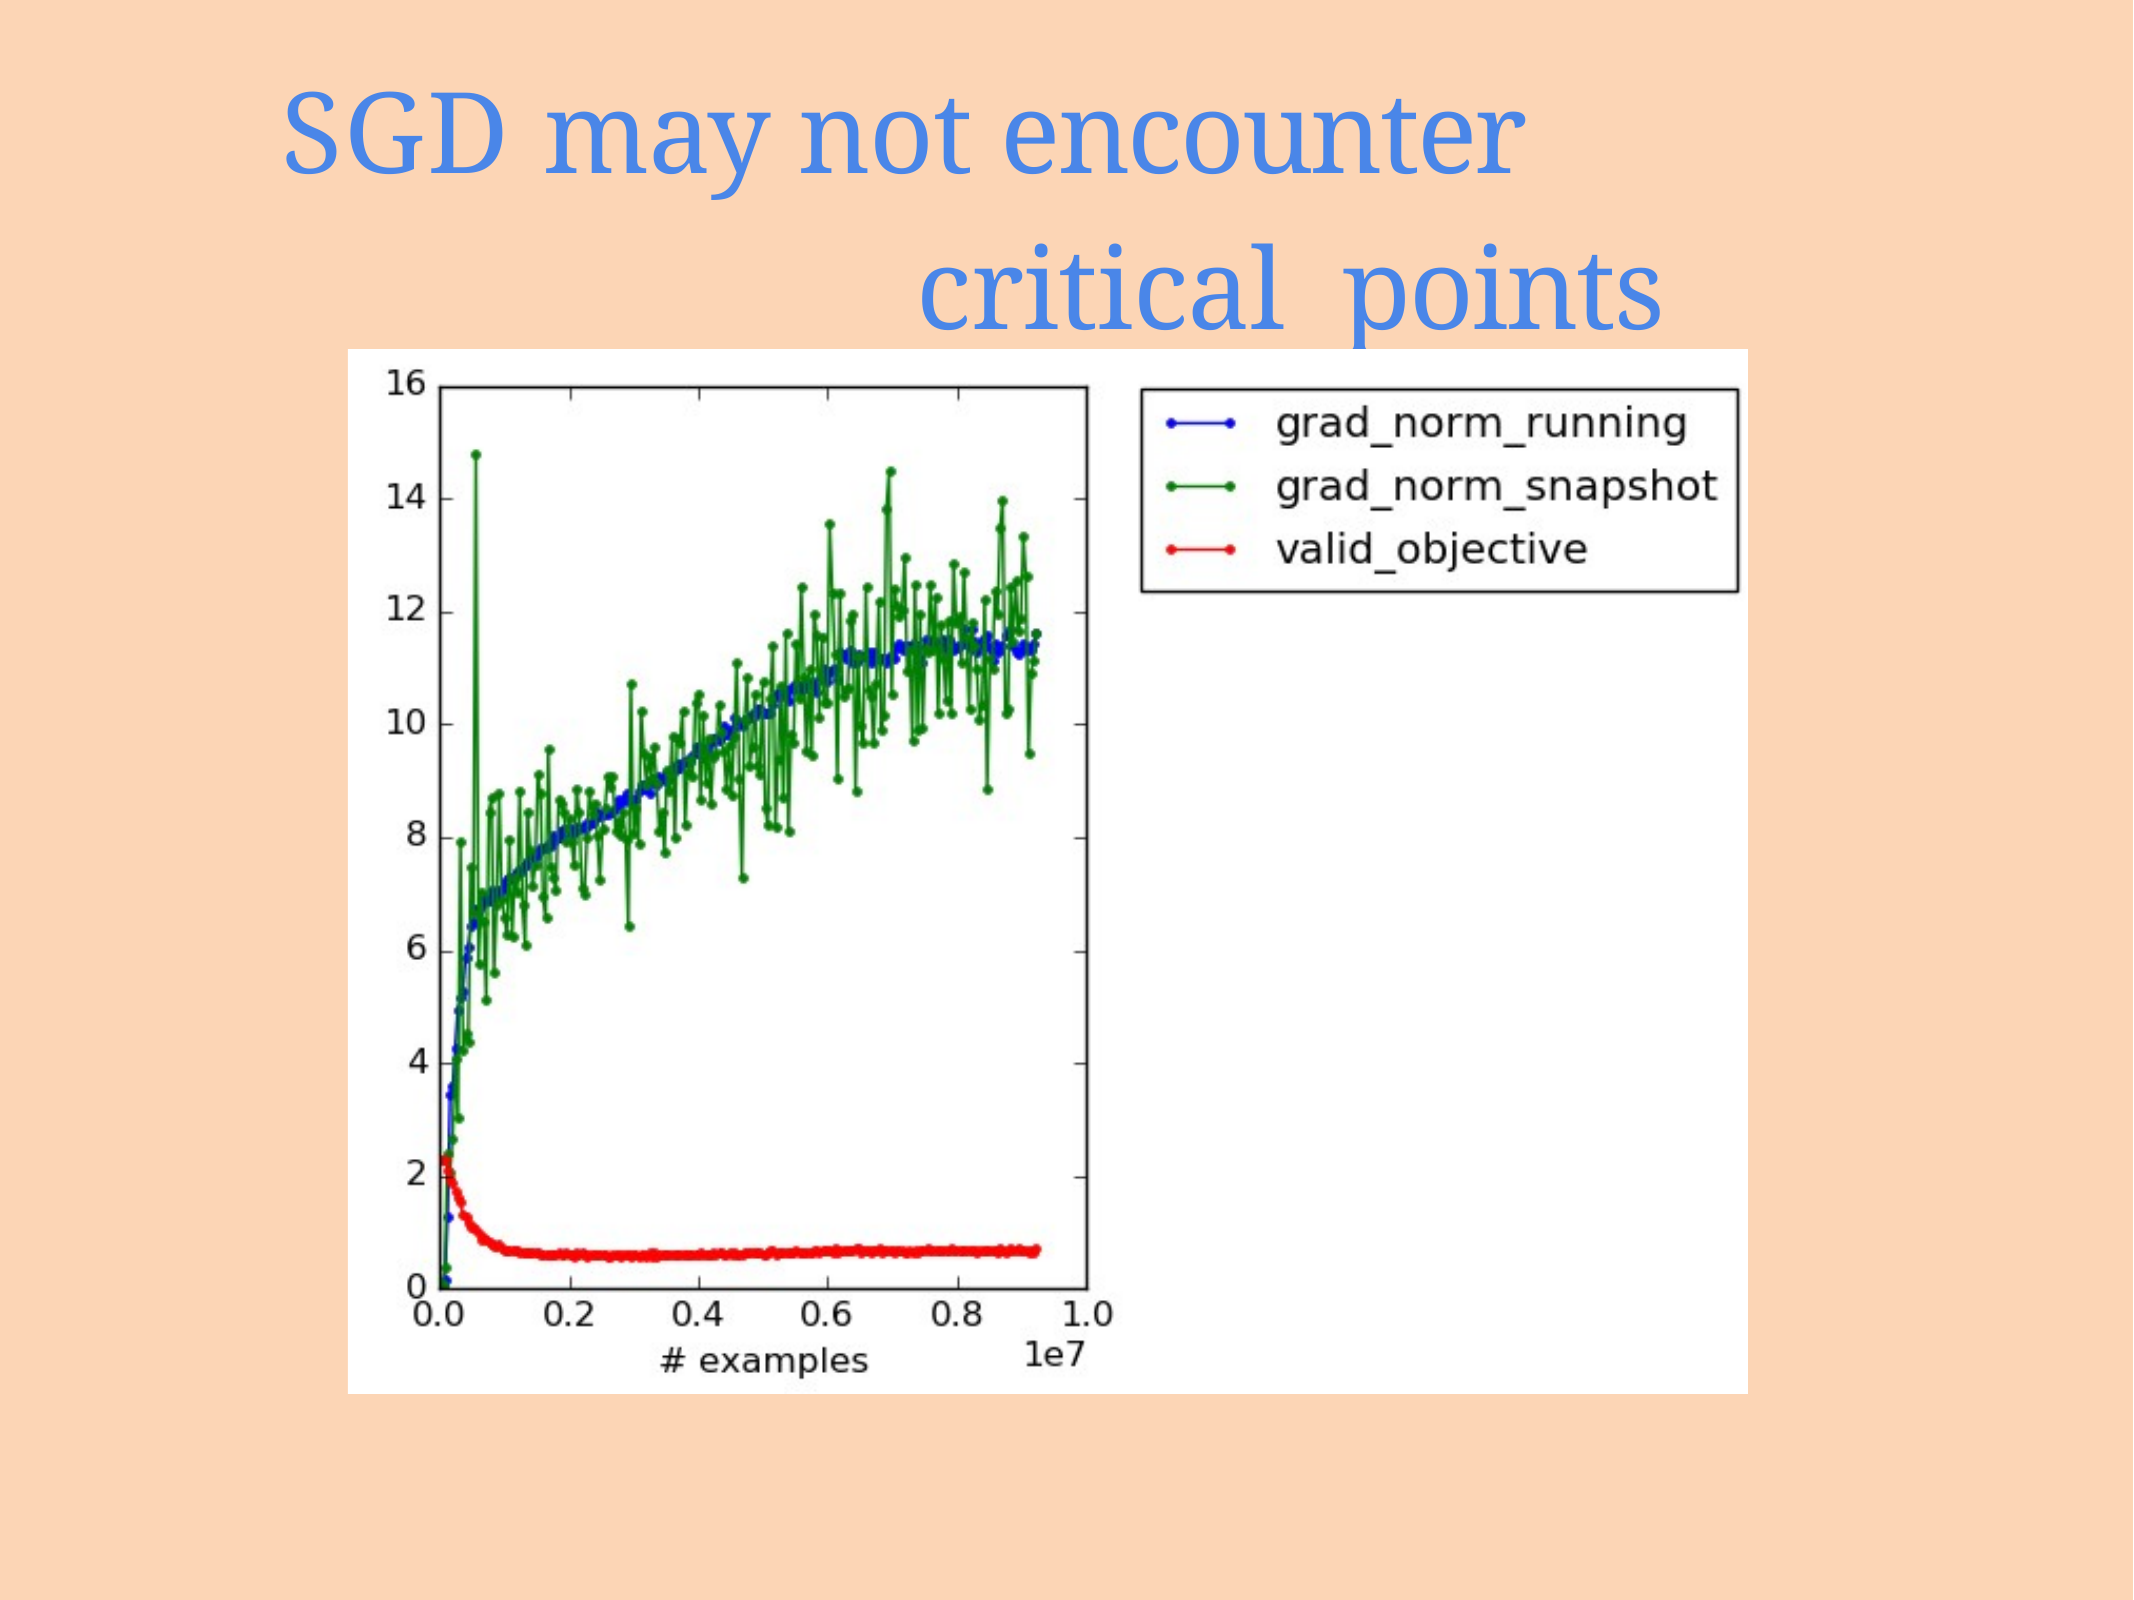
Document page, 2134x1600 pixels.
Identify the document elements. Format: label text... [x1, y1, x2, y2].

text_box [347, 349, 1748, 1394]
title SGD may not encounter critical points [279, 39, 1854, 352]
